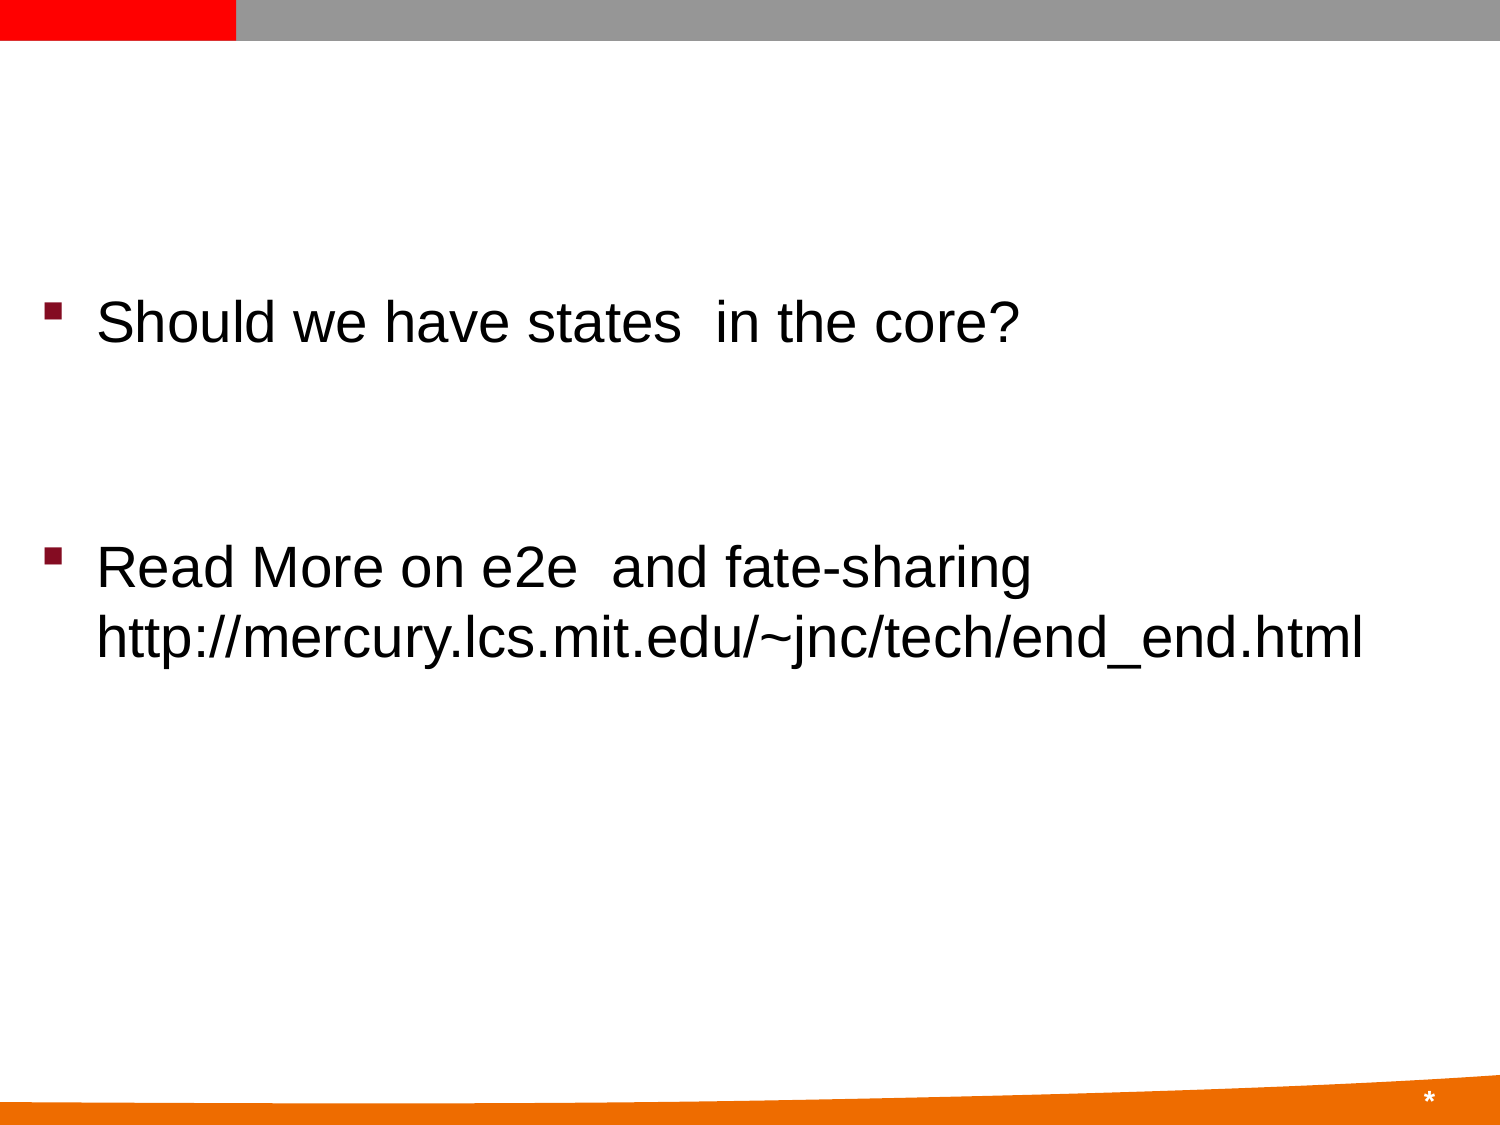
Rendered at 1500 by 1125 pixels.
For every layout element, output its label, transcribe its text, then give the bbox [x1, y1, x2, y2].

list Should we have states in the core? Read More on e2e and fate-sharing http://mercury.lcs.mit.edu/~jnc/tech/end_end.html [24, 194, 1488, 1059]
